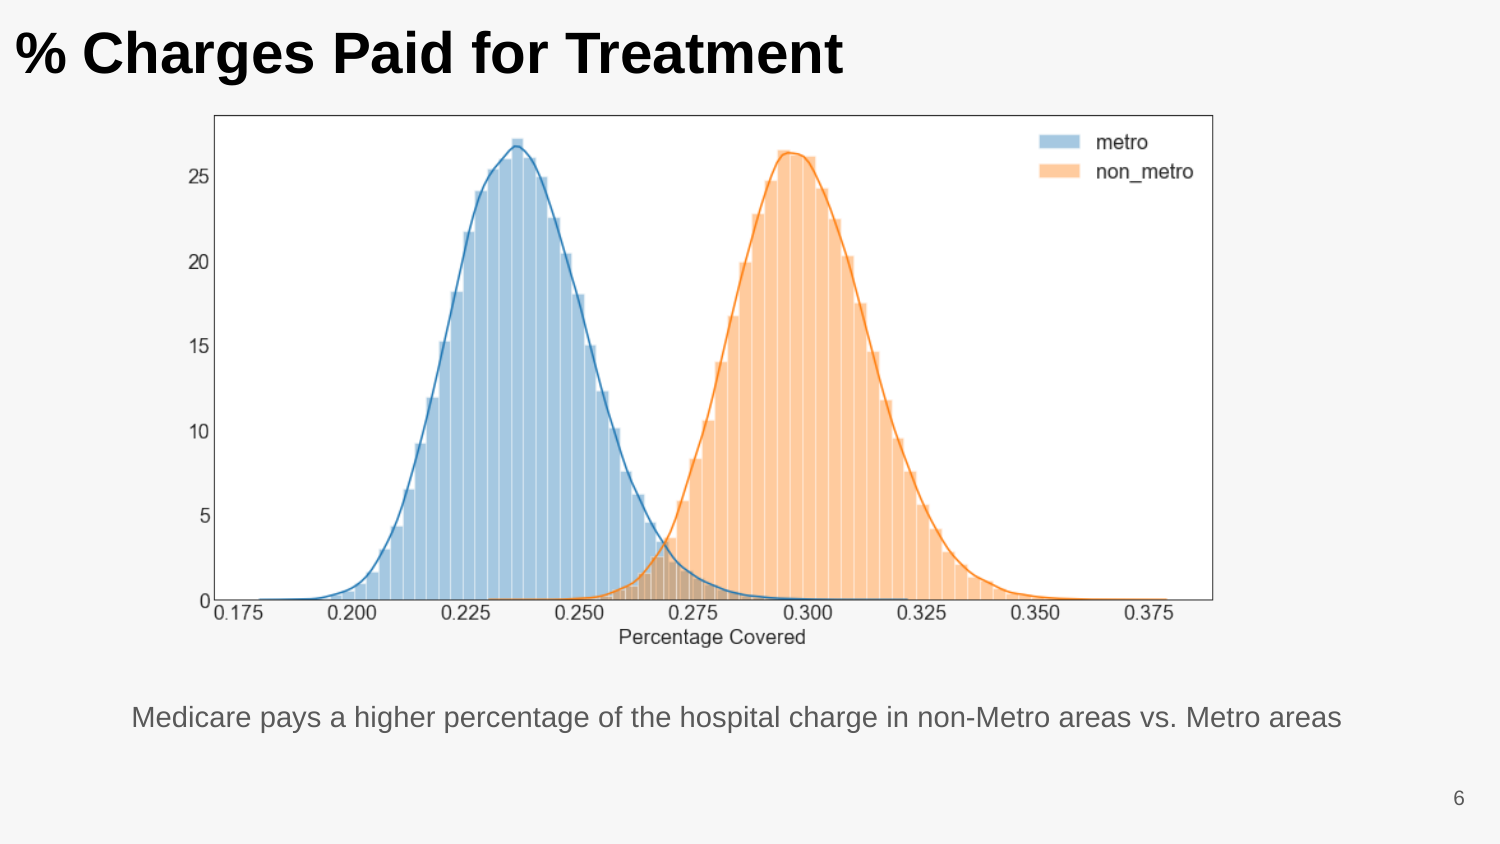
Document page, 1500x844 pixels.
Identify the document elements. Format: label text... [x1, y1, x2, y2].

picture [178, 105, 1220, 658]
slide_number 6 [1389, 764, 1480, 830]
list Medicare pays a higher percentage of the hospital charge in non-Metro areas vs. Metro areas [93, 643, 1407, 810]
title % Charges Paid for Treatment [0, 0, 1398, 94]
